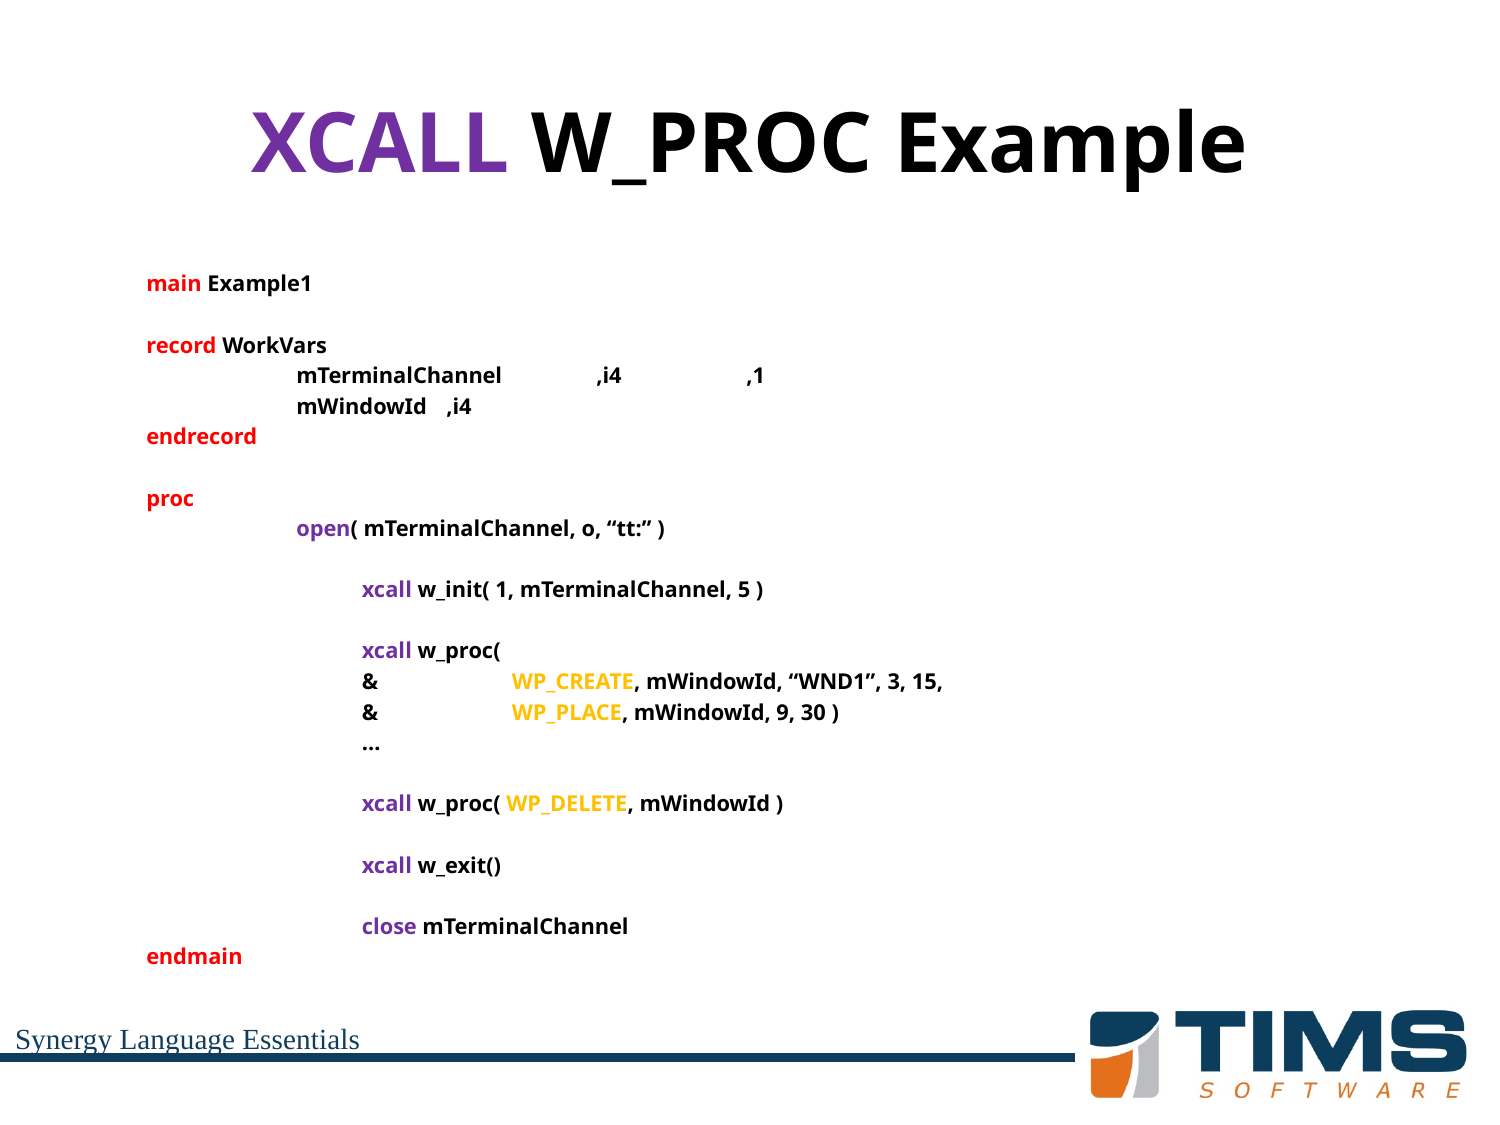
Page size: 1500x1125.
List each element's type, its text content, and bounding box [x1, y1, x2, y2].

picture [1087, 1007, 1469, 1098]
title XCALL W_PROC Example [75, 45, 1425, 233]
list main Example1 record WorkVars mTerminalChannel ,i4 ,1 mWindowId ,i4 endrecord proc open( mTerminalChannel, o, “tt:” ) xcall w_init( 1, mTerminalChannel, 5 ) xcall w_proc( & WP_CREATE, mWindowId, “WND1”, 3, 15, & WP_PLACE, mWindowId, 9, 30 ) … xcall w_proc( WP_DELETE, mWindowId ) xcall w_exit() close mTerminalChannel endmain [75, 262, 1425, 1005]
footer Synergy Language Essentials [0, 1012, 650, 1088]
